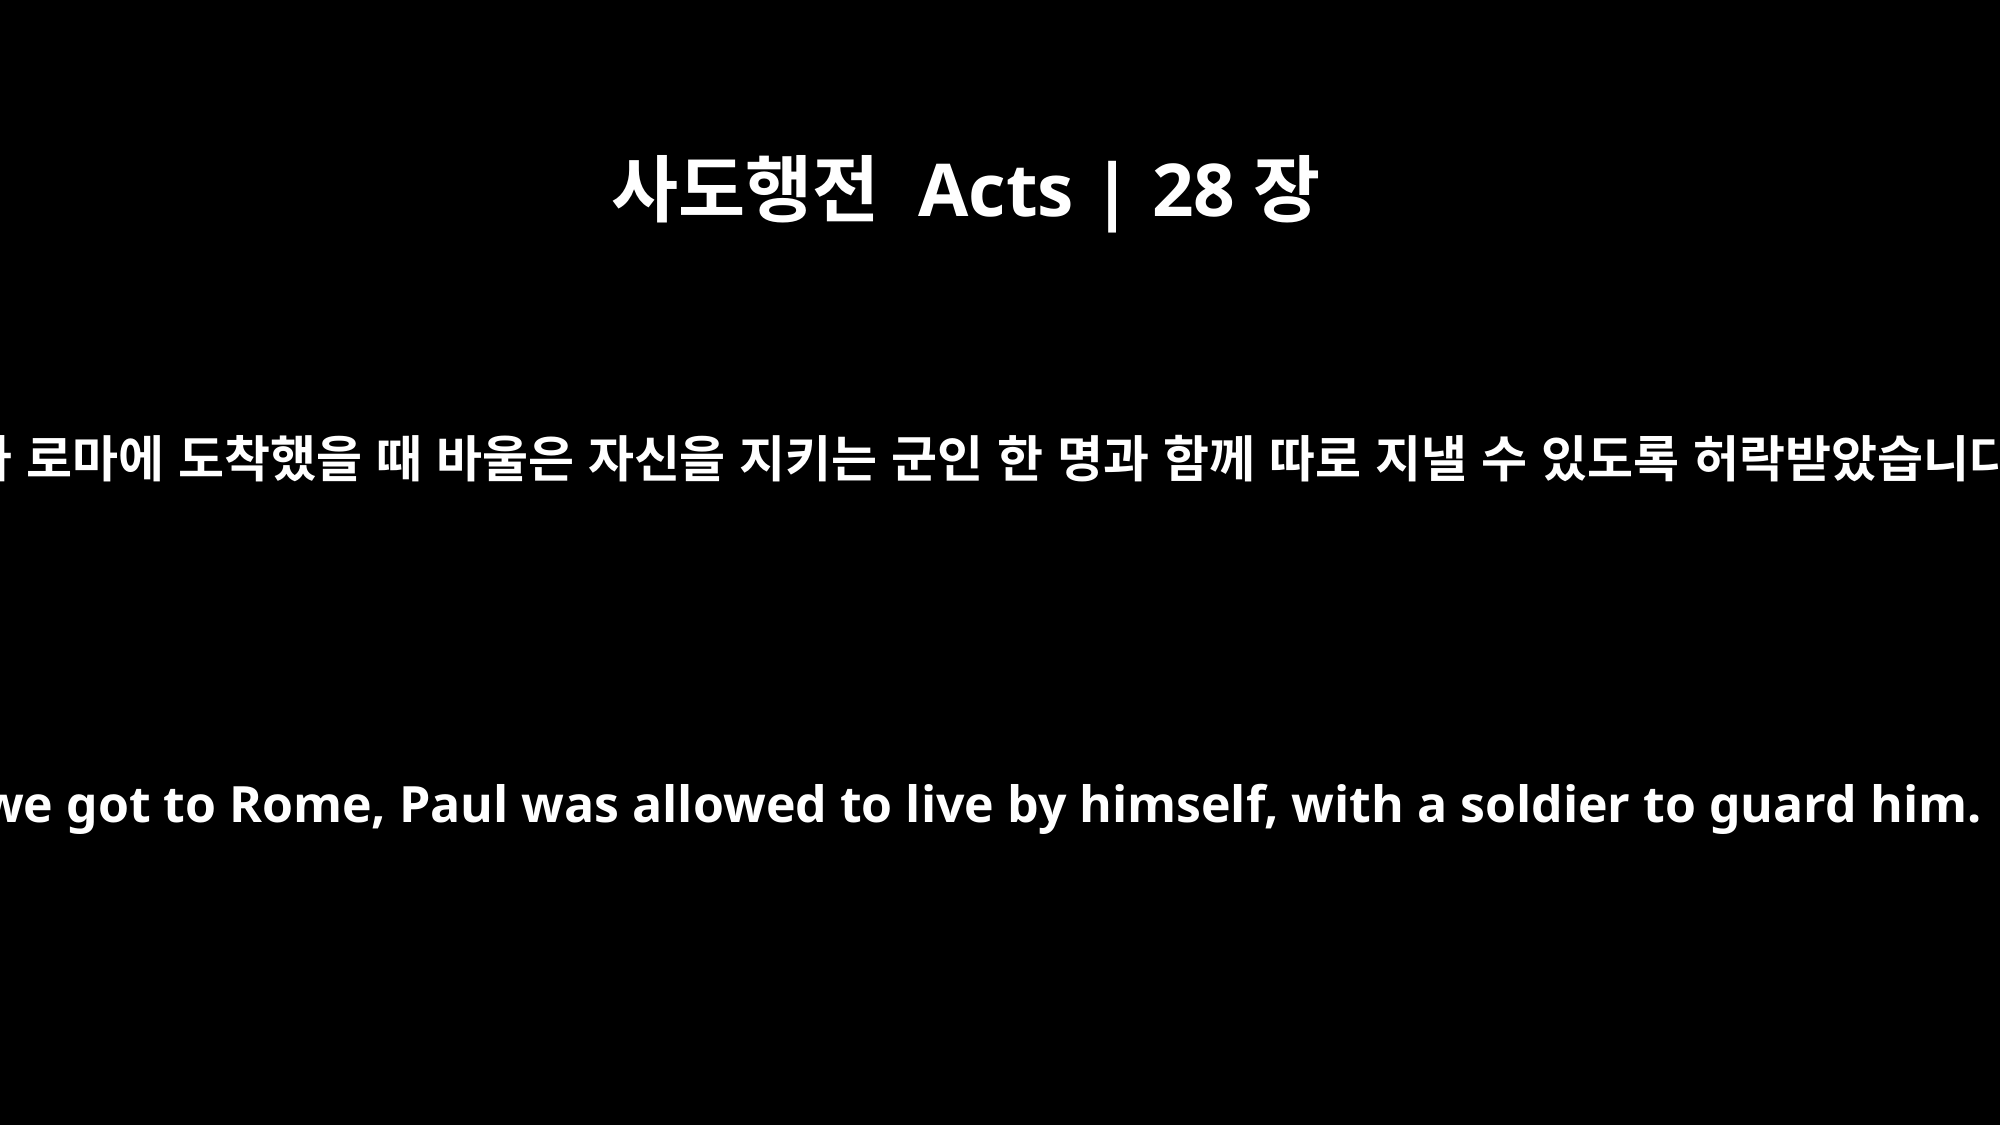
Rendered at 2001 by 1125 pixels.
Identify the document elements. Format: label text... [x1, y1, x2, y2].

text_box When we got to Rome, Paul was allowed to live by himself, with a soldier to guard him. [0, 764, 1998, 840]
text_box 16 우리가 로마에 도착했을 때 바울은 자신을 지키는 군인 한 명과 함께 따로 지낼 수 있도록 허락받았습니다. [0, 359, 2000, 495]
text_box 사도행전 Acts | 28장 [596, 136, 1336, 239]
